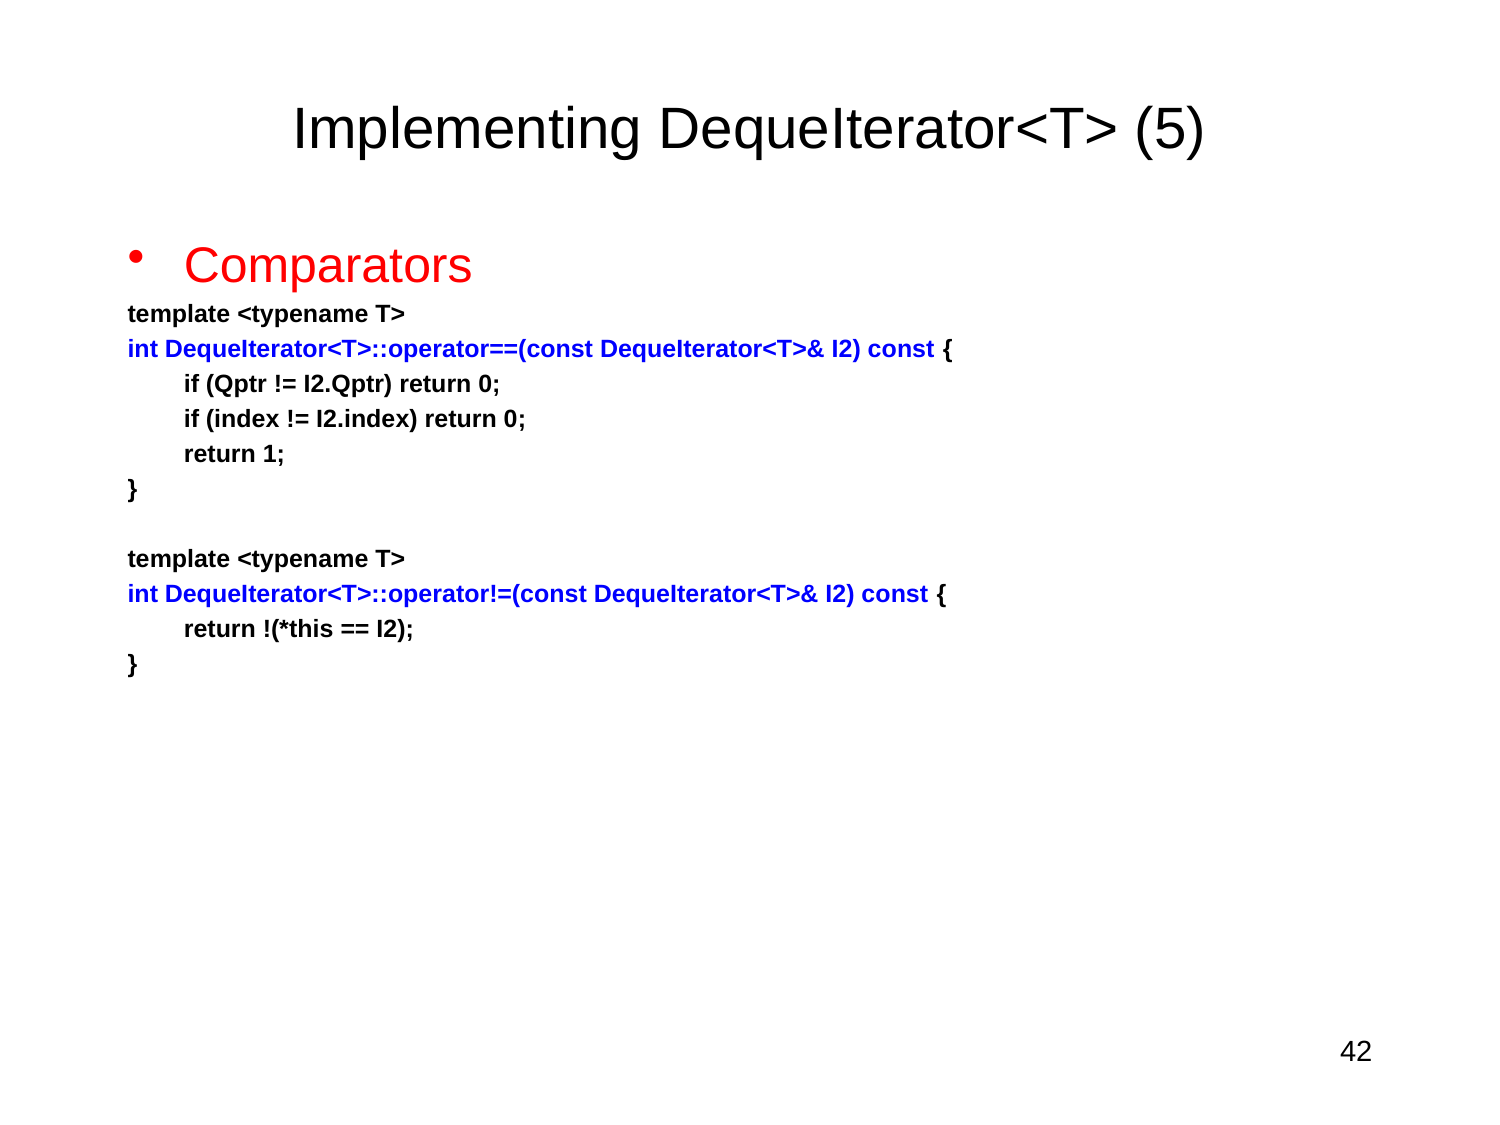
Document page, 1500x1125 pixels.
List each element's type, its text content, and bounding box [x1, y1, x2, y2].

title Implementing DequeIterator<T> (5) [112, 62, 1388, 188]
slide_number 42 [1074, 1024, 1388, 1101]
list Comparators template <typename T> int DequeIterator<T>::operator==(const DequeIterator<T>& I2) const { if (Qptr != I2.Qptr) return 0; if (index != I2.index) return 0; return 1; } template <typename T> int DequeIterator<T>::operator!=(const DequeIterator<T>& I2) const { return !(*this == I2); } [112, 224, 1388, 1000]
